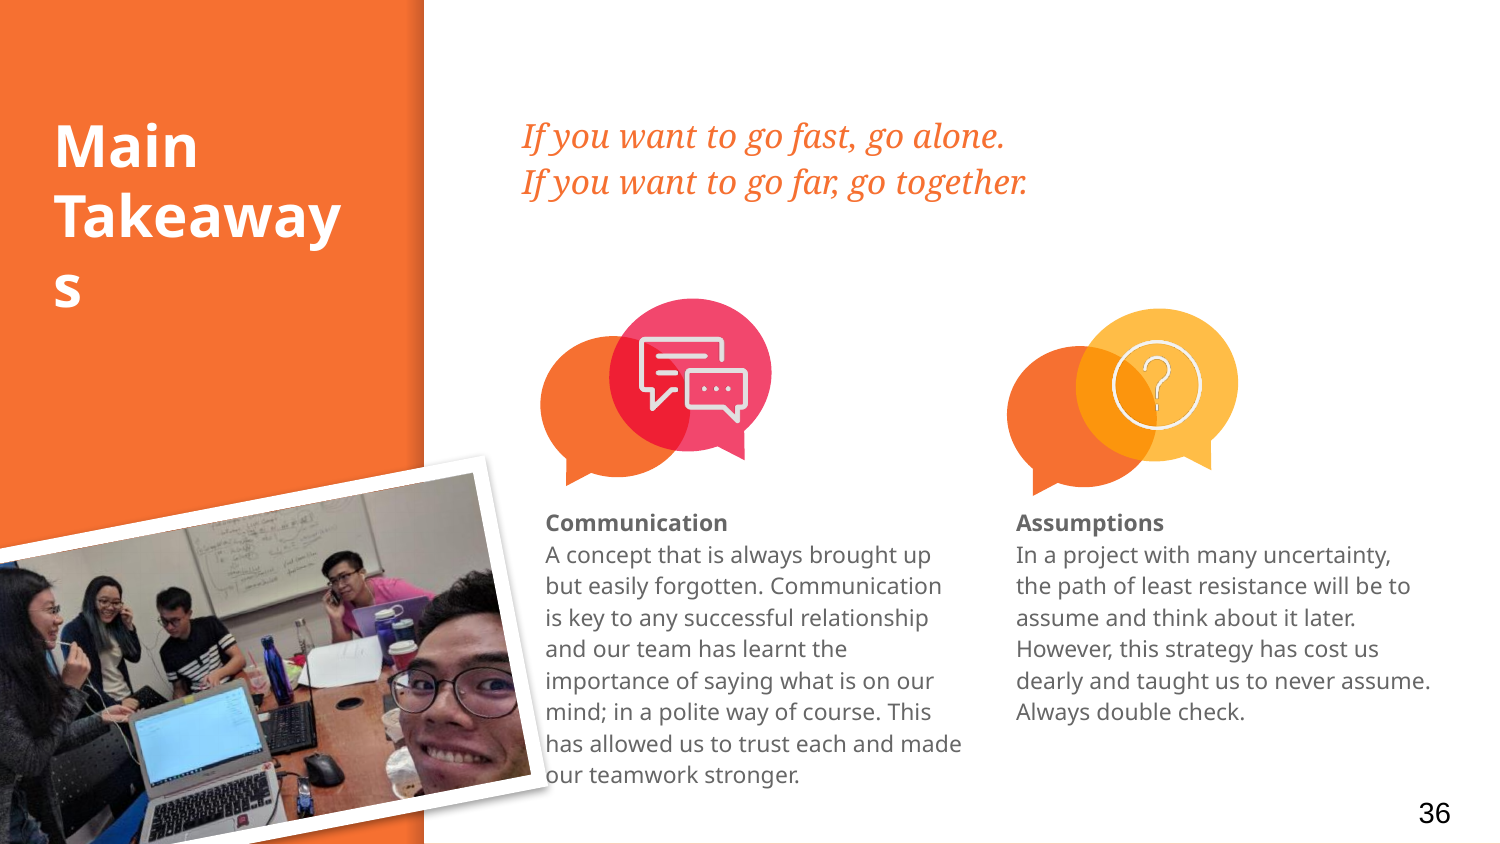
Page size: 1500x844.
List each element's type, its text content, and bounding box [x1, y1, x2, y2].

list If you want to go fast, go alone. If you want to go far, go together. [506, 94, 1425, 293]
list Communication A concept that is always brought up but easily forgotten. Communication is key to any successful relationship and our team has learnt the importance of saying what is on our mind; in a polite way of course. This has allowed us to trust each and made our teamwork stronger. [530, 489, 978, 780]
picture [639, 325, 748, 435]
title Main Takeaways [38, 94, 375, 518]
text_box [540, 336, 675, 487]
picture [1112, 340, 1202, 430]
picture [0, 473, 530, 844]
text_box [1006, 346, 1142, 497]
slide_number 36 [1403, 779, 1494, 844]
text_box [609, 298, 772, 432]
list Assumptions In a project with many uncertainty, the path of least resistance will be to assume and think about it later. However, this strategy has cost us dearly and taught us to never assume. Always double check. [1001, 489, 1449, 748]
text_box [647, 441, 745, 461]
text_box [1075, 308, 1239, 471]
